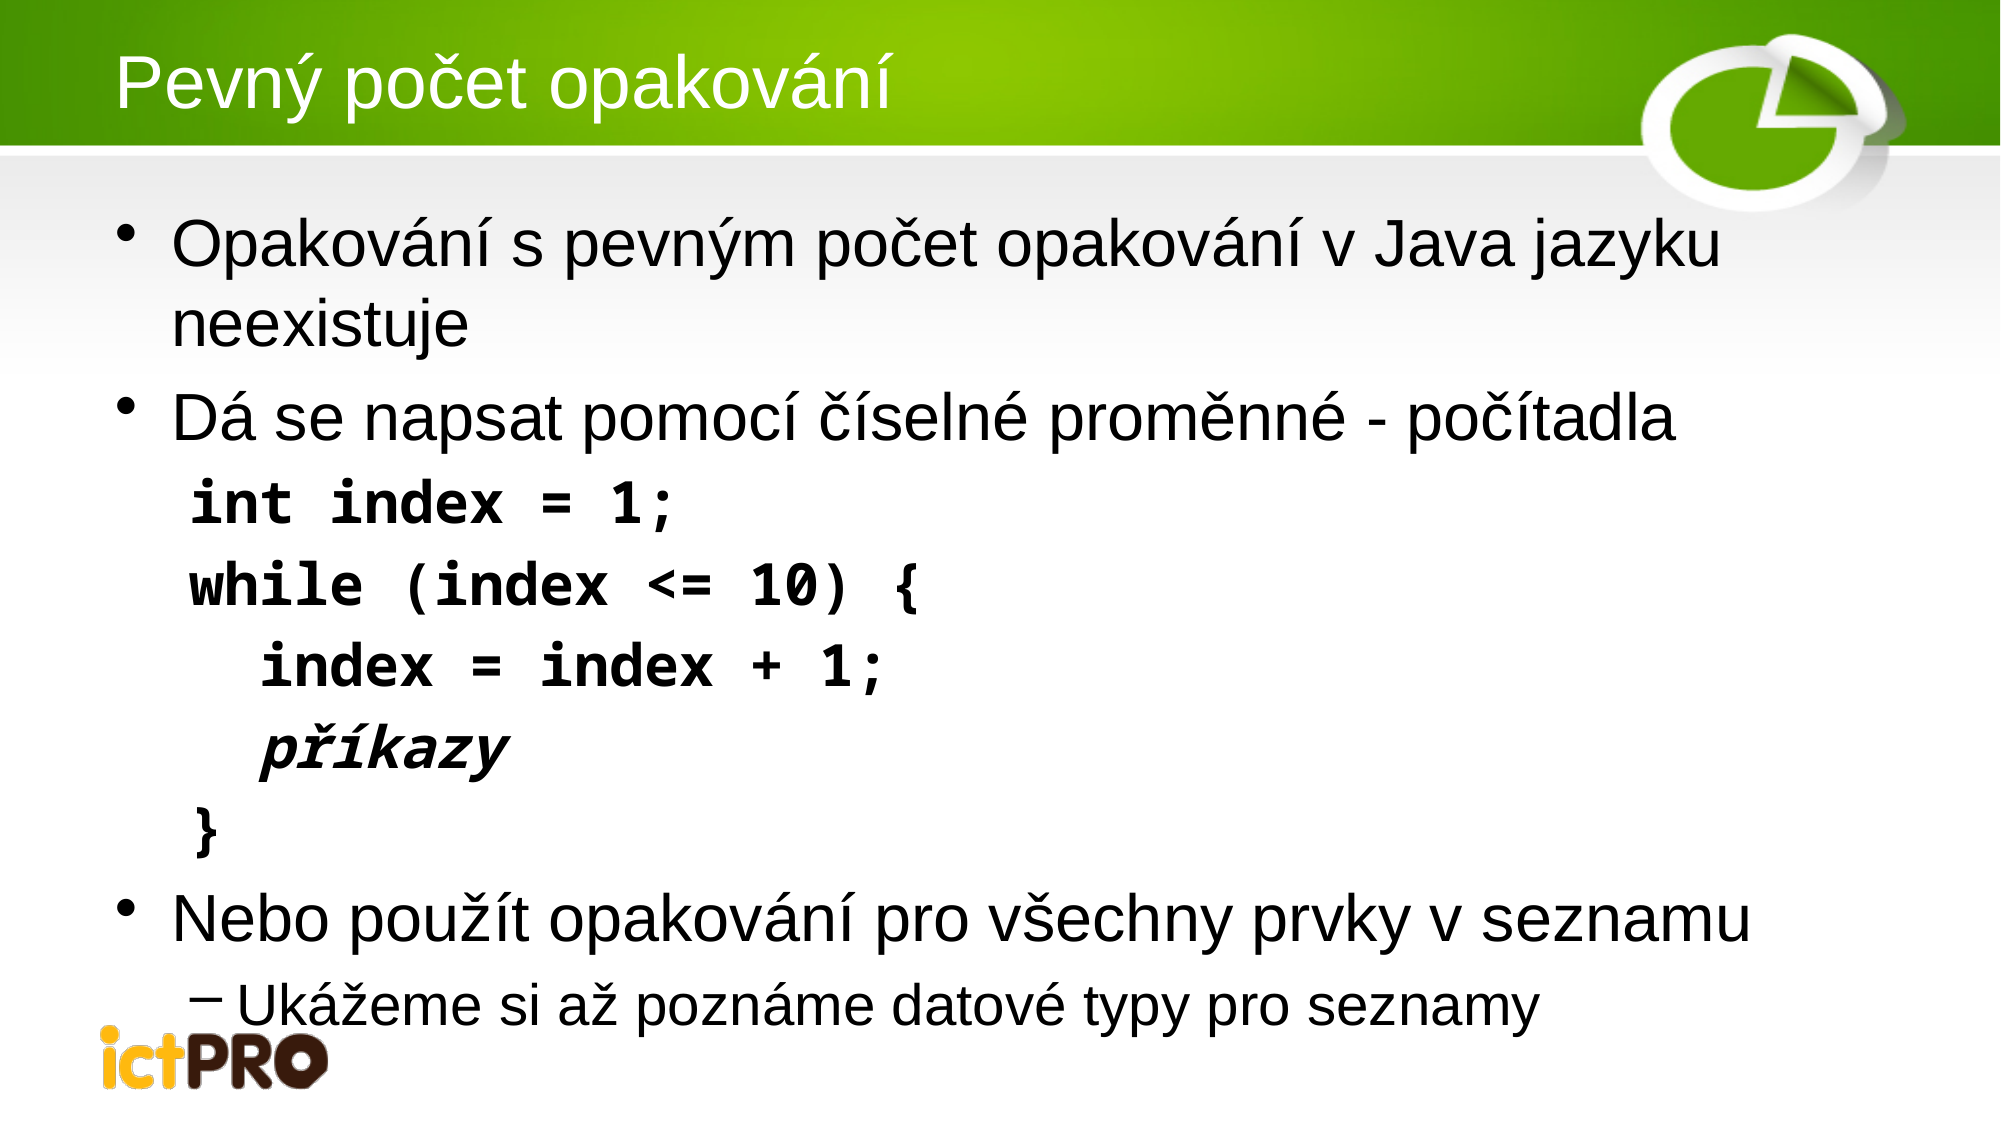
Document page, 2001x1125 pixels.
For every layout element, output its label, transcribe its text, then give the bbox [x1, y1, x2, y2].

list Opakování s pevným počet opakování v Java jazyku neexistuje Dá se napsat pomocí číselné proměnné - počítadla int index = 1; while (index <= 10) { index = index + 1; příkazy } Nebo použít opakování pro všechny prvky v seznamu Ukážeme si až poznáme datové typy pro seznamy [99, 192, 1901, 1006]
title Pevný počet opakování [99, 30, 1901, 127]
picture [0, 0, 2001, 1125]
